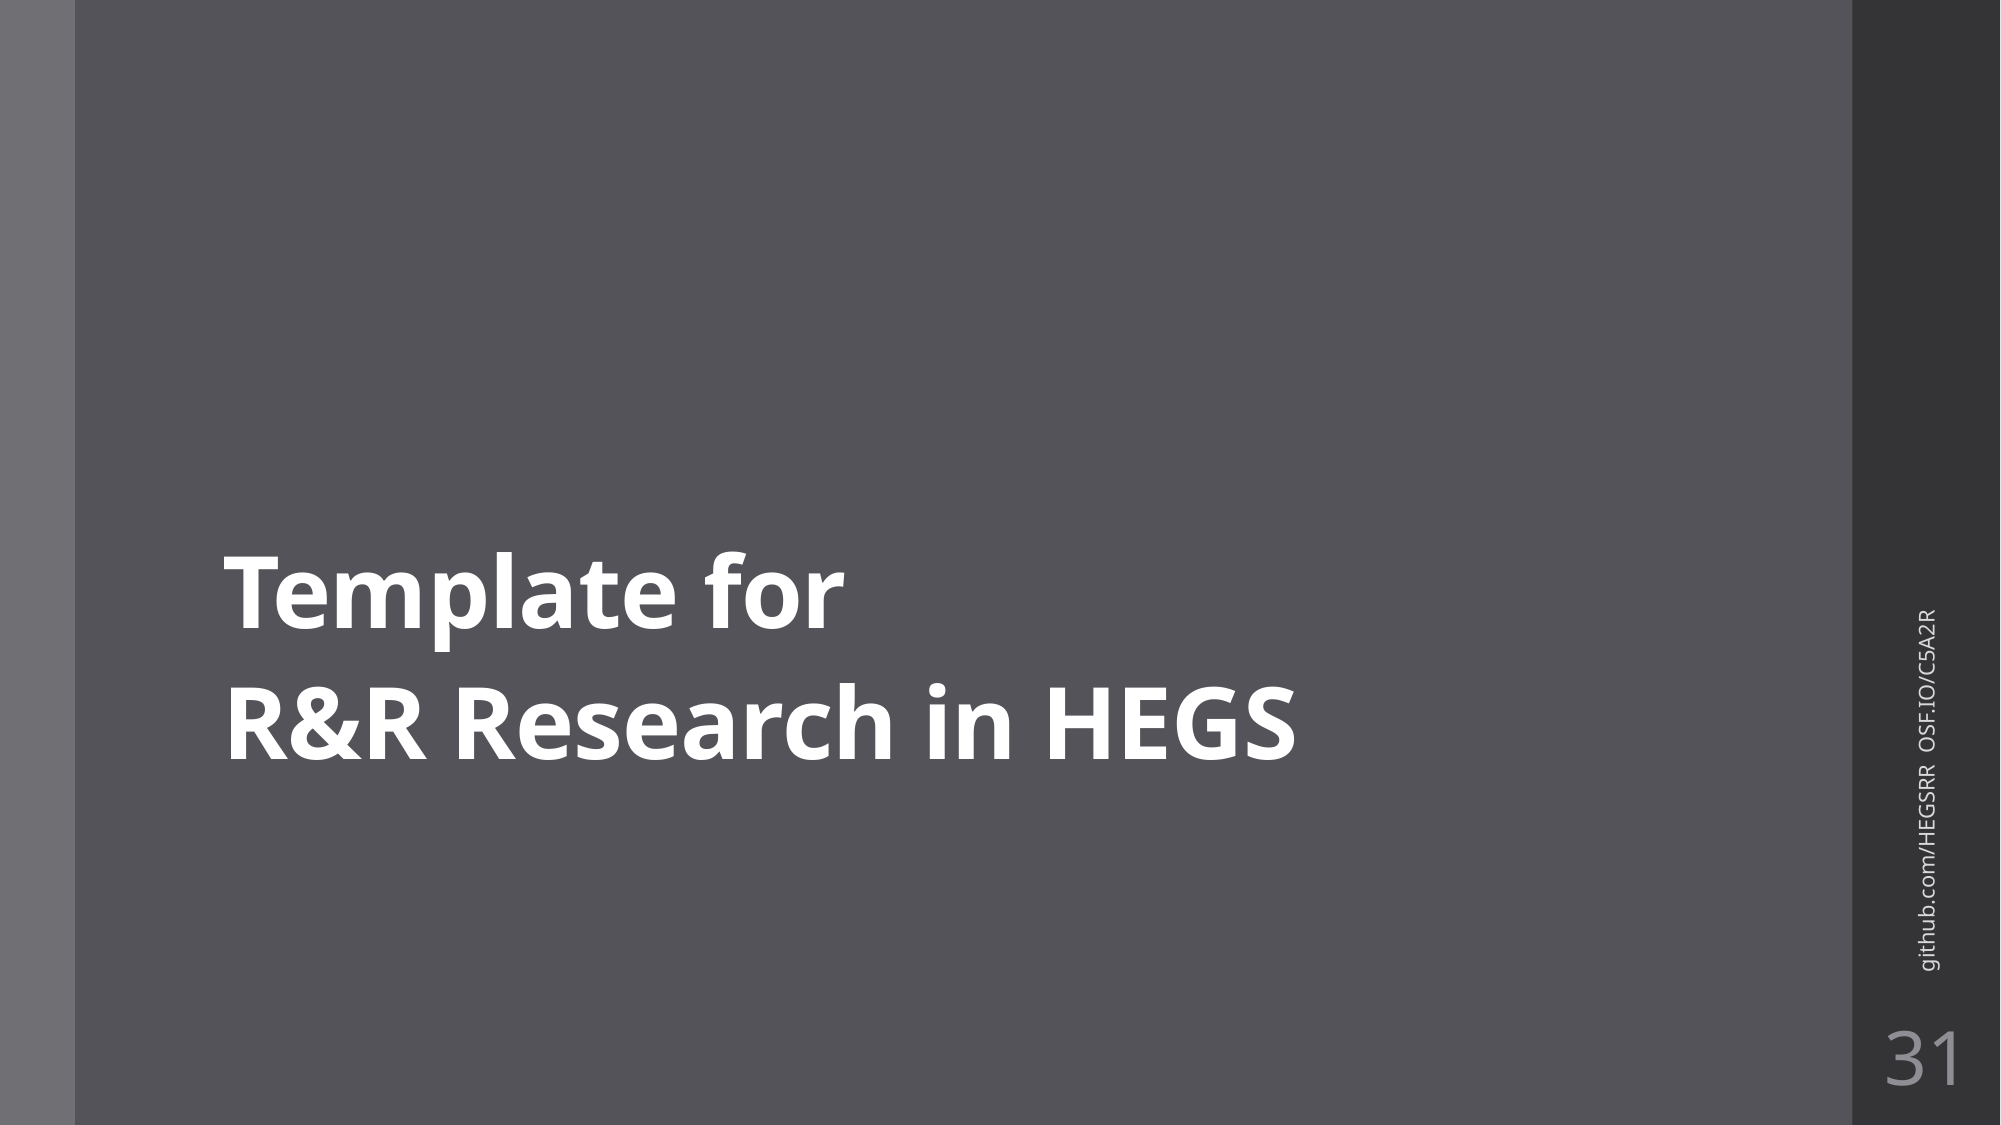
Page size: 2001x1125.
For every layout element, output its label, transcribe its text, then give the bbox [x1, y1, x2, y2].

footer github.com/HEGSRR OSF.IO/C5A2R [1897, 400, 1958, 988]
slide_number 31 [1852, 1012, 2000, 1110]
title Template for R&R Research in HEGS [206, 124, 1752, 788]
